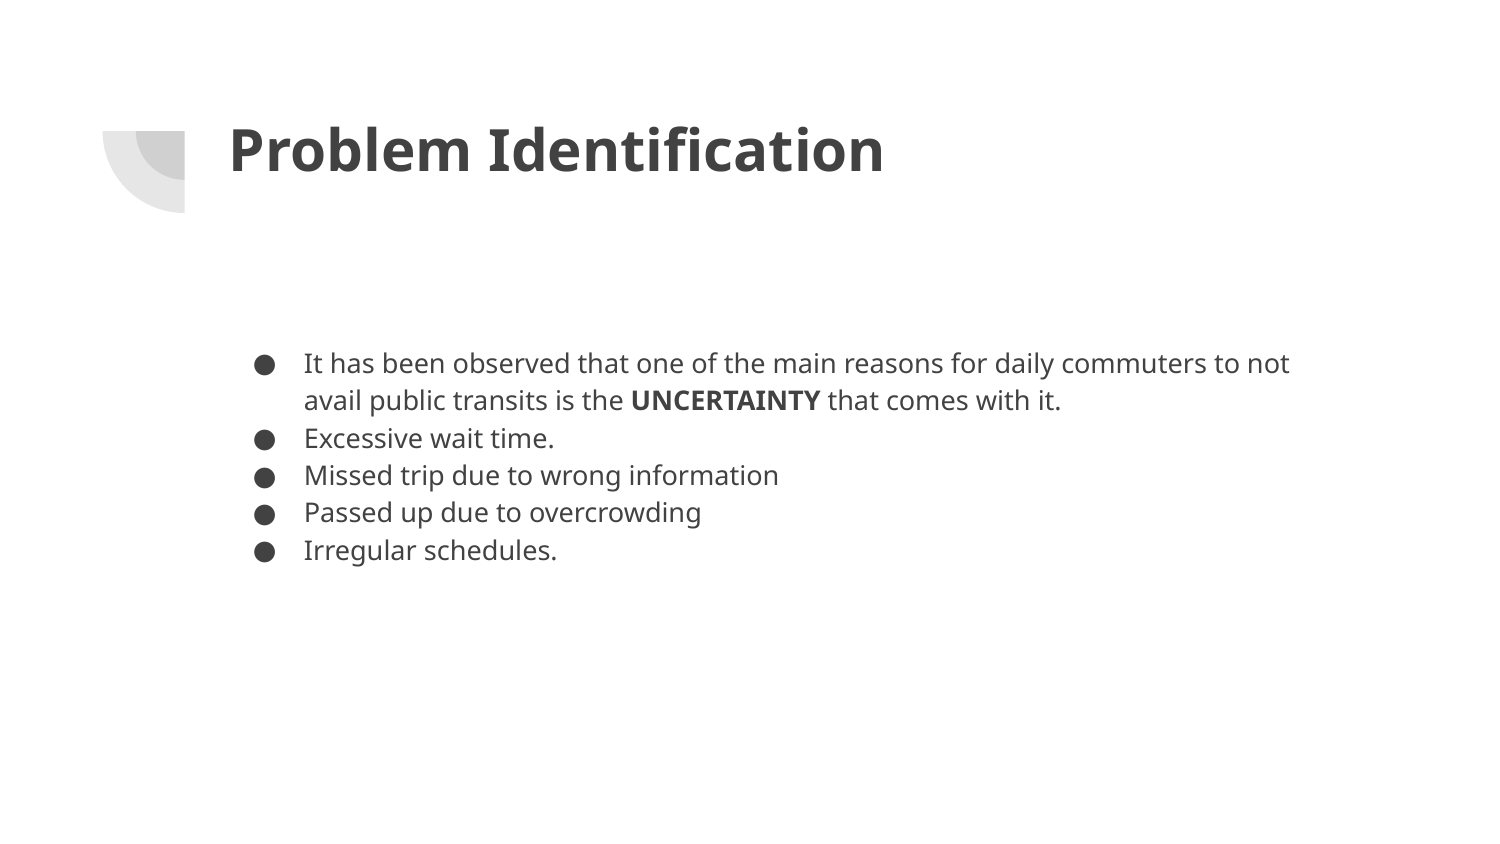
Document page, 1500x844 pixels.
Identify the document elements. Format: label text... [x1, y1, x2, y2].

title Problem Identification [213, 98, 1368, 263]
list It has been observed that one of the main reasons for daily commuters to not avail public transits is the UNCERTAINTY that comes with it. Excessive wait time. Missed trip due to wrong information Passed up due to overcrowding Irregular schedules. [213, 326, 1368, 744]
